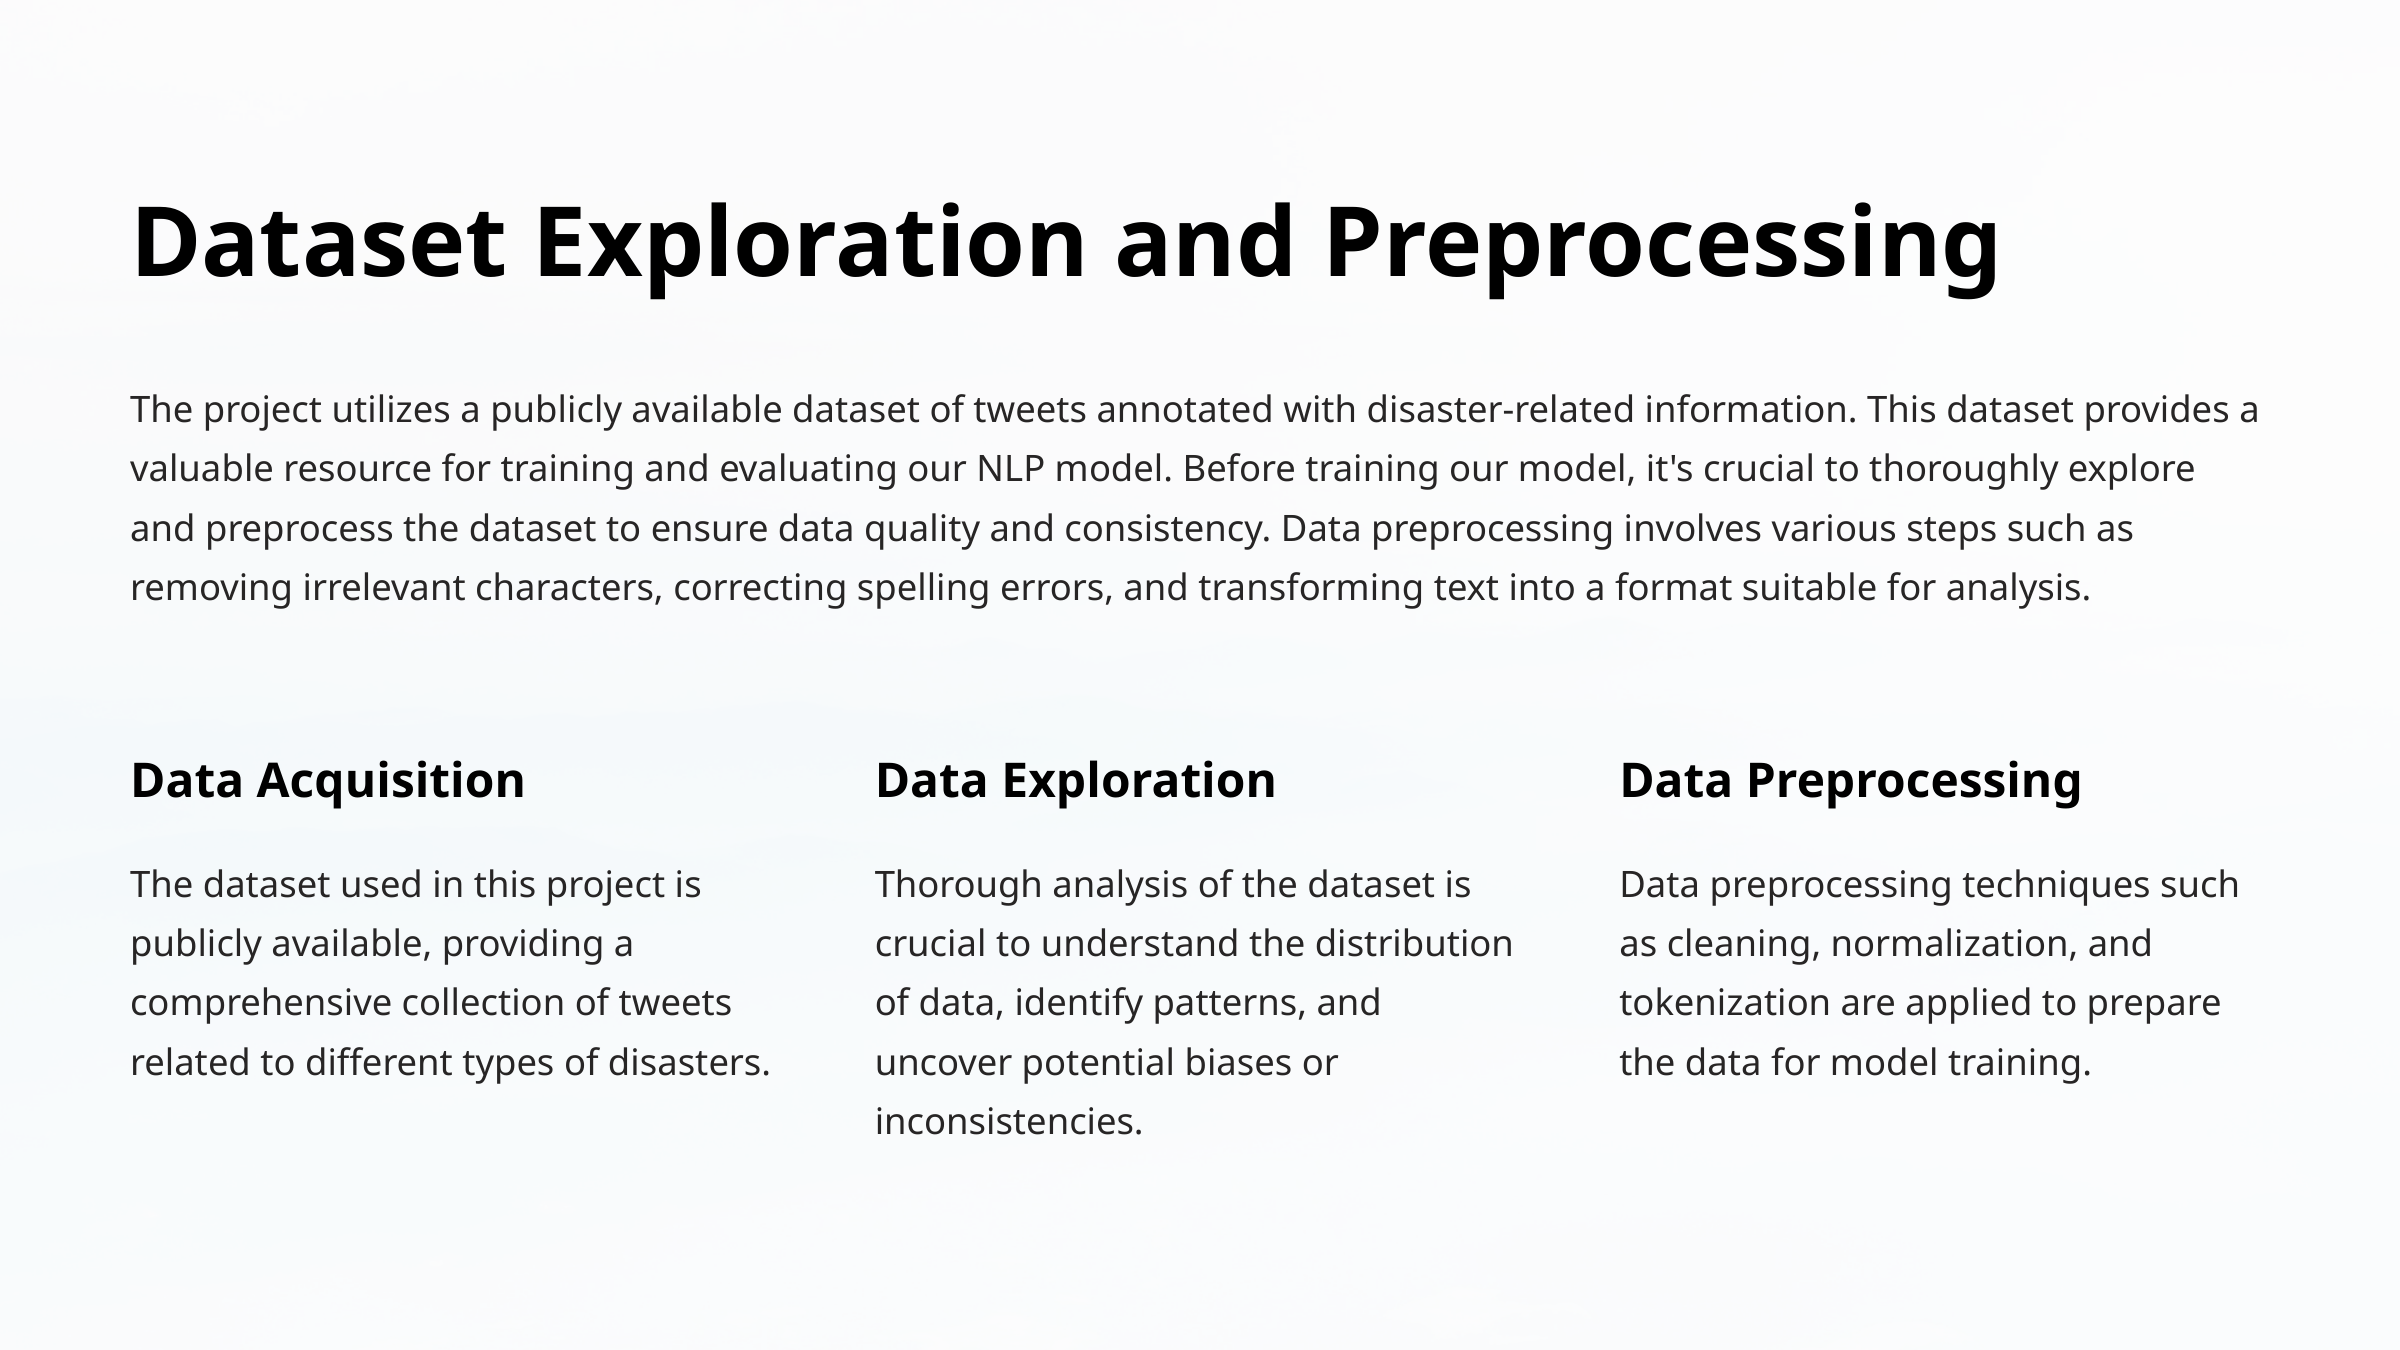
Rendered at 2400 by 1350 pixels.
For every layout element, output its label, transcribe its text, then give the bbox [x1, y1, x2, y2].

text_box Data Preprocessing [1619, 746, 2108, 808]
text_box Dataset Exploration and Preprocessing [130, 173, 1871, 296]
text_box Data Exploration [874, 746, 1364, 808]
text_box Data Acquisition [130, 746, 619, 808]
text_box The project utilizes a publicly available dataset of tweets annotated with disaster-related information. This dataset provides a valuable resource for training and evaluating our NLP model. Before training our model, it's crucial to thoroughly explore and preprocess the dataset to ensure data quality and consistency. Data preprocessing involves various steps such as removing irrelevant characters, correcting spelling errors, and transforming text into a format suitable for analysis. [130, 370, 2270, 668]
text_box Data preprocessing techniques such as cleaning, normalization, and tokenization are applied to prepare the data for model training. [1619, 845, 2272, 1084]
text_box Thorough analysis of the dataset is crucial to understand the distribution of data, identify patterns, and uncover potential biases or inconsistencies. [874, 845, 1528, 1143]
text_box The dataset used in this project is publicly available, providing a comprehensive collection of tweets related to different types of disasters. [130, 845, 783, 1143]
